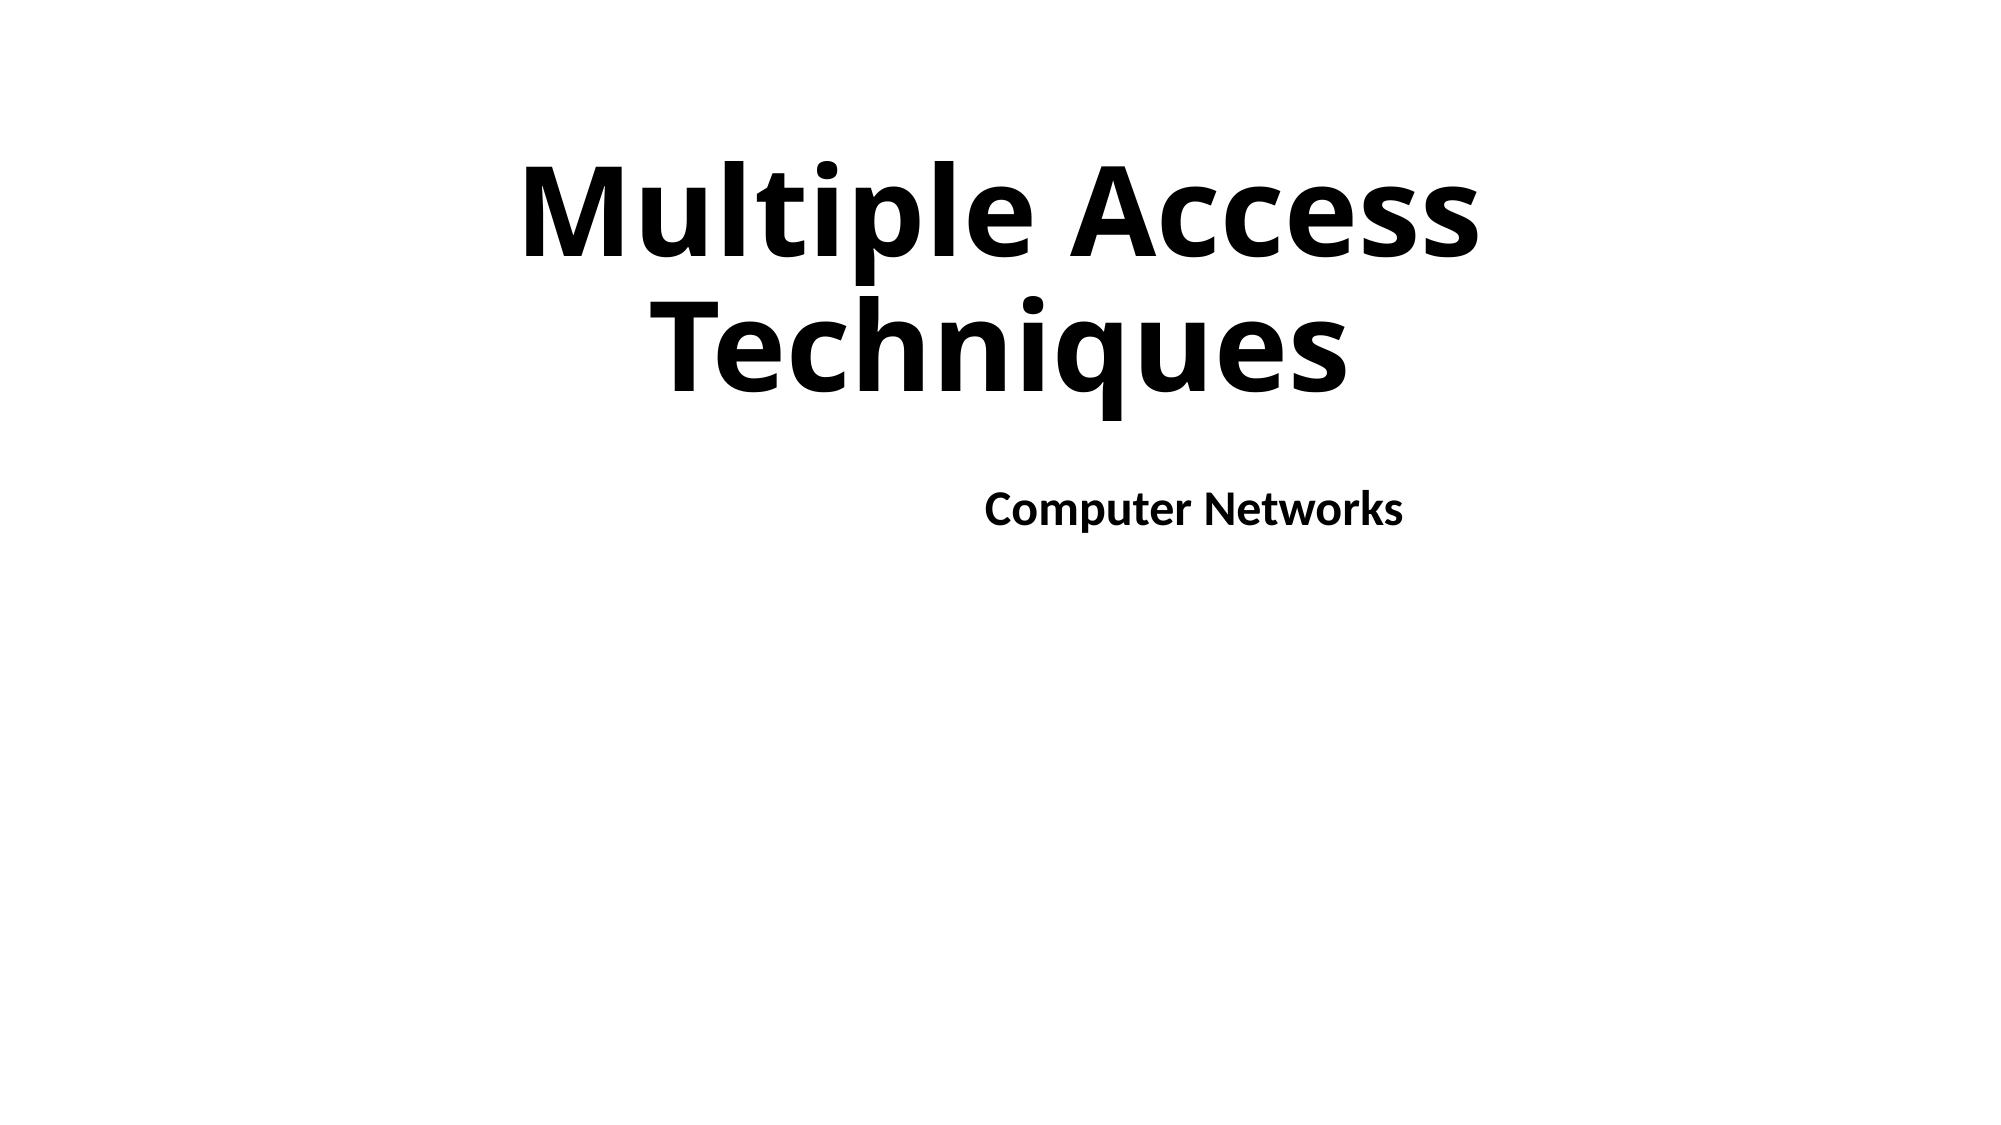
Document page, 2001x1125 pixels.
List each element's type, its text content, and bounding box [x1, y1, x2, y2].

subtitle Computer Networks [444, 474, 1945, 747]
title Multiple Access Techniques [249, 184, 1750, 576]
